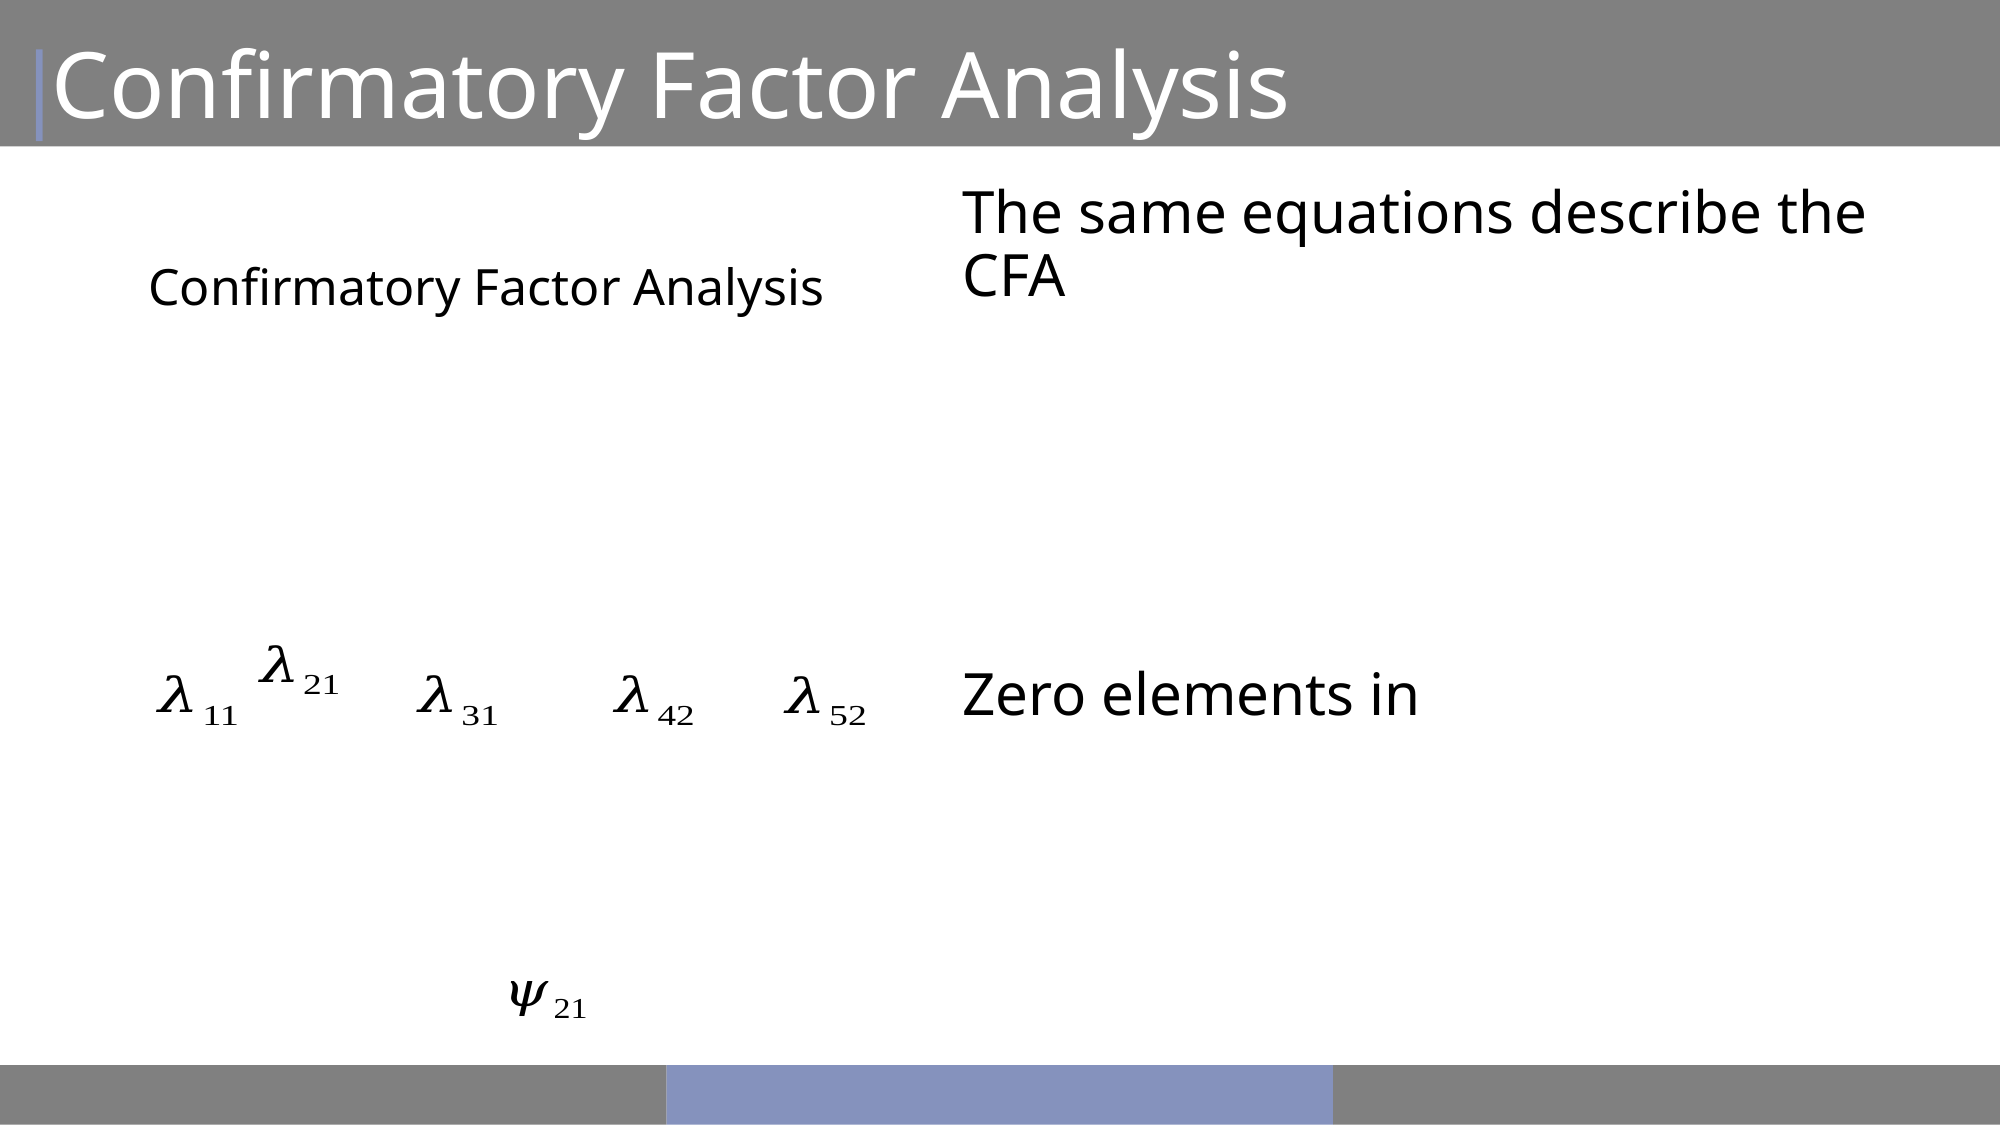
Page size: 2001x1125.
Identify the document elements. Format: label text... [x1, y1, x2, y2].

title Confirmatory Factor Analysis [36, 30, 2000, 147]
picture [100, 376, 872, 965]
text_box Confirmatory Factor Analysis [133, 247, 840, 323]
